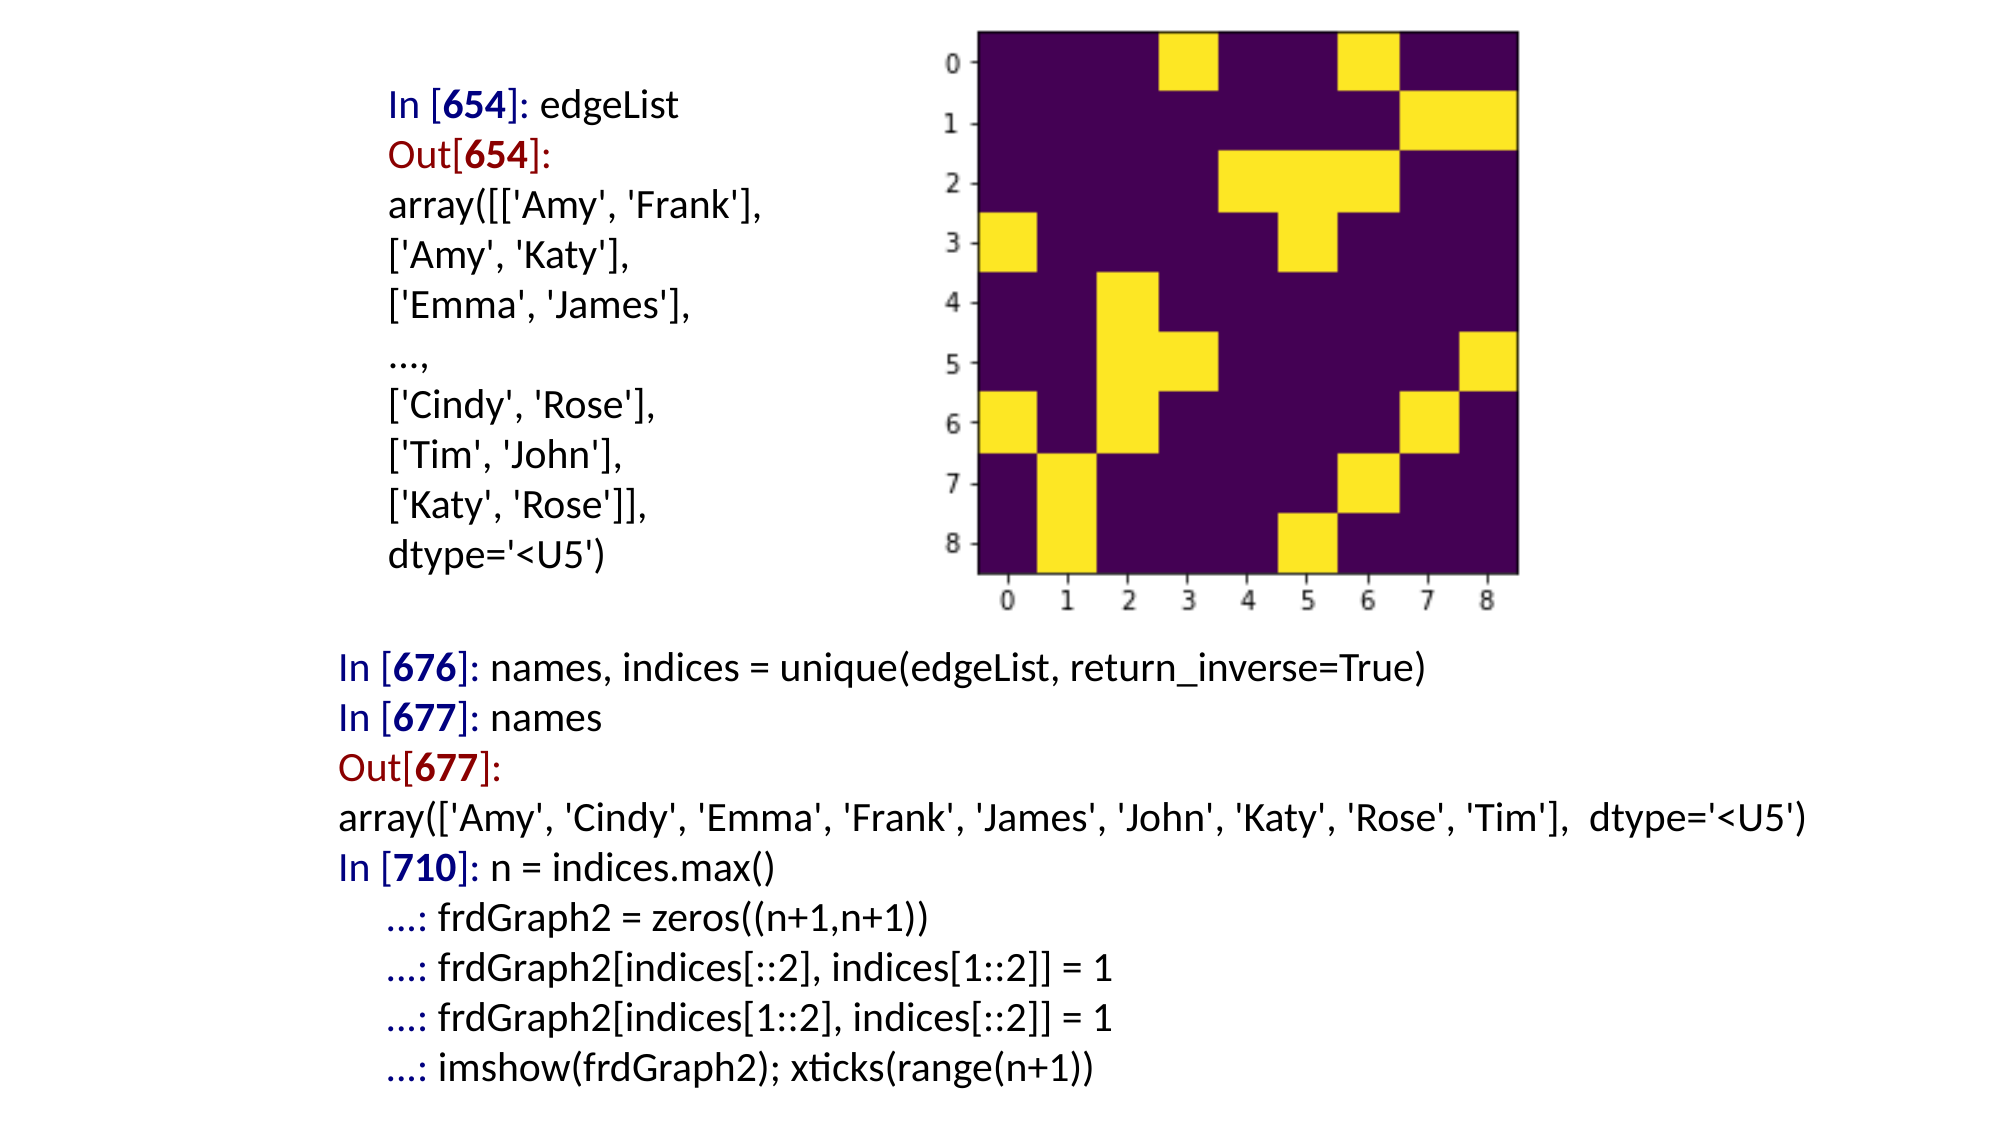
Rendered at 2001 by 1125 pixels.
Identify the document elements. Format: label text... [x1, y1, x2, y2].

picture [926, 7, 1542, 633]
text_box In [676]: names, indices = unique(edgeList, return_inverse=True) In [677]: names Out[677]: array(['Amy', 'Cindy', 'Emma', 'Frank', 'James', 'John', 'Katy', 'Rose', 'Tim'], dtype='<U5') In [710]: n = indices.max() ...: frdGraph2 = zeros((n+1,n+1)) ...: frdGraph2[indices[::2], indices[1::2]] = 1 ...: frdGraph2[indices[1::2], indices[::2]] = 1 ...: imshow(frdGraph2); xticks(range(n+1)) [323, 632, 1877, 1098]
text_box In [654]: edgeList Out[654]: array([['Amy', 'Frank'], ['Amy', 'Katy'], ['Emma', 'James'], ..., ['Cindy', 'Rose'], ['Tim', 'John'], ['Katy', 'Rose']], dtype='<U5') [373, 69, 861, 585]
